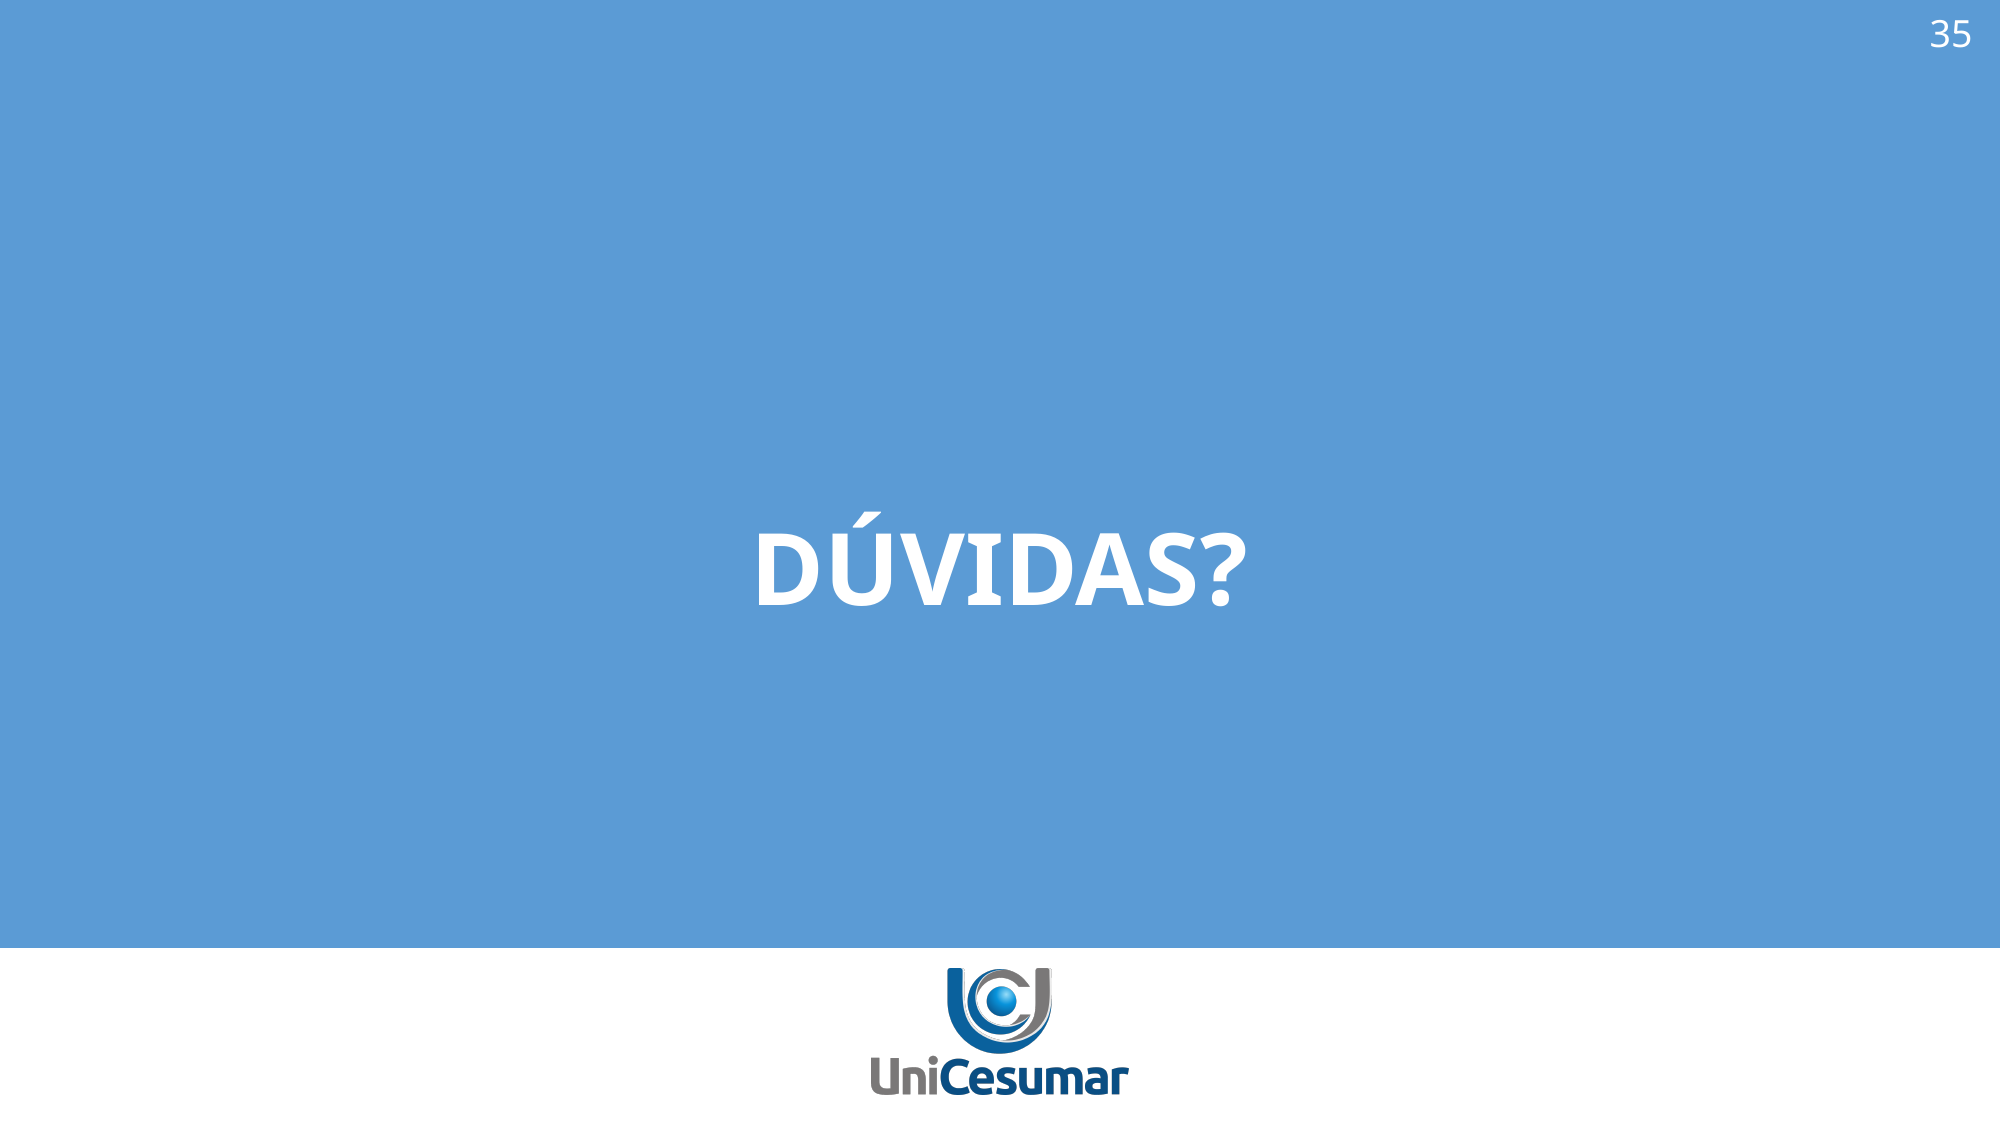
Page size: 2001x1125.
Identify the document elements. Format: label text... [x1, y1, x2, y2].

text_box [0, 0, 2000, 948]
slide_number ‹#› [1537, 5, 1988, 66]
title DÚVIDAS? [137, 328, 1863, 797]
picture [871, 968, 1129, 1095]
